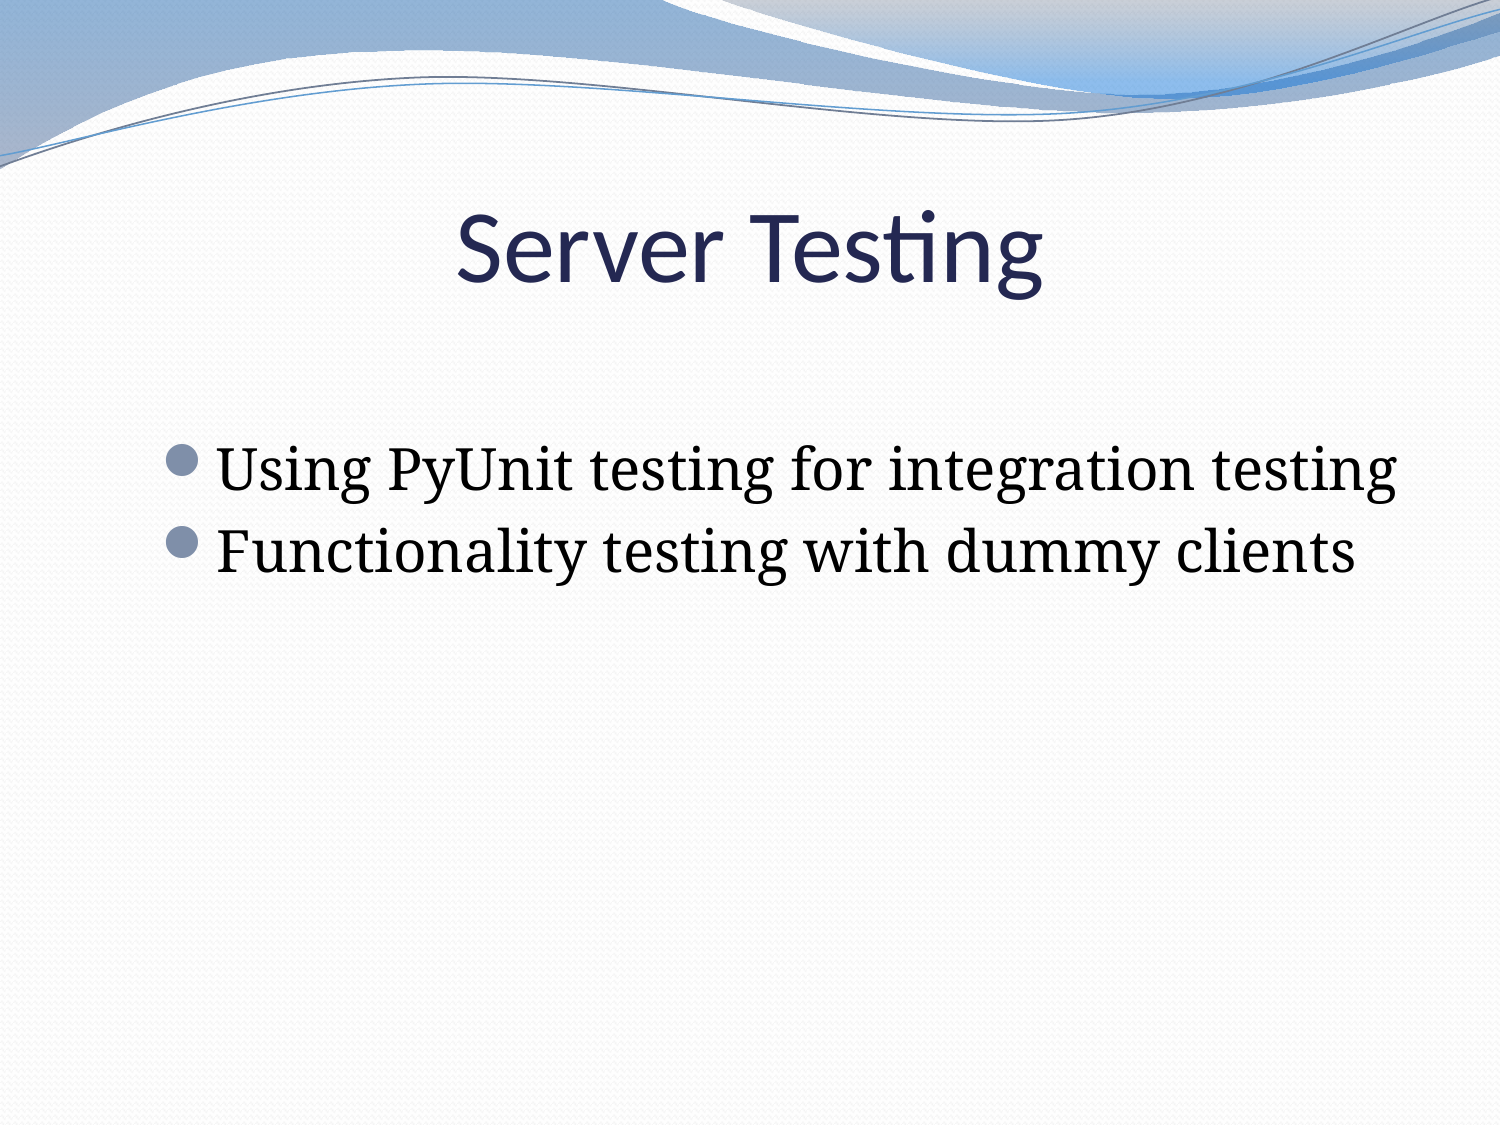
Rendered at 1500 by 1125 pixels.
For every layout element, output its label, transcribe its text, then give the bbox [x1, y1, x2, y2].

title Server Testing [74, 115, 1426, 304]
list Using PyUnit testing for integration testing Functionality testing with dummy clients [146, 424, 1497, 1125]
